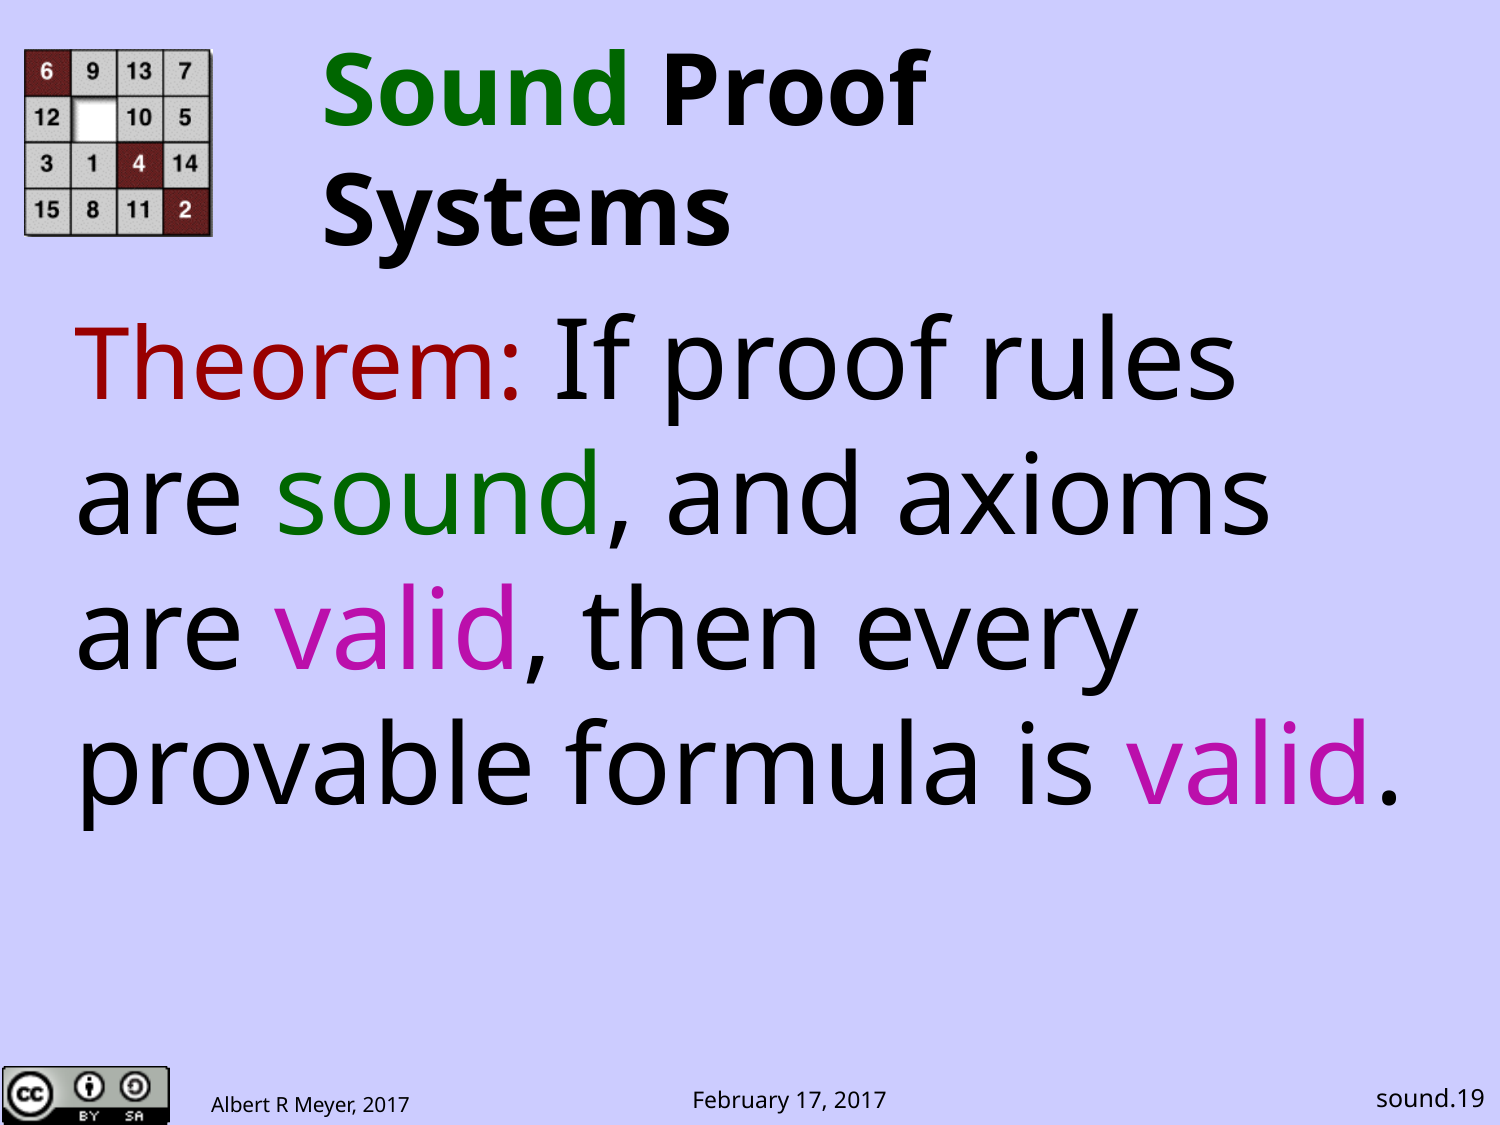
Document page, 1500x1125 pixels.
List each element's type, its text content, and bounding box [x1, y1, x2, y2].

picture [2, 1066, 170, 1125]
title Sound Proof Systems [305, 41, 1368, 250]
text_box Theorem: If proof rules are sound, and axioms are valid, then every provable formula is valid. [59, 280, 1441, 835]
slide_number sound.19 [1355, 1074, 1500, 1121]
picture [24, 49, 213, 237]
